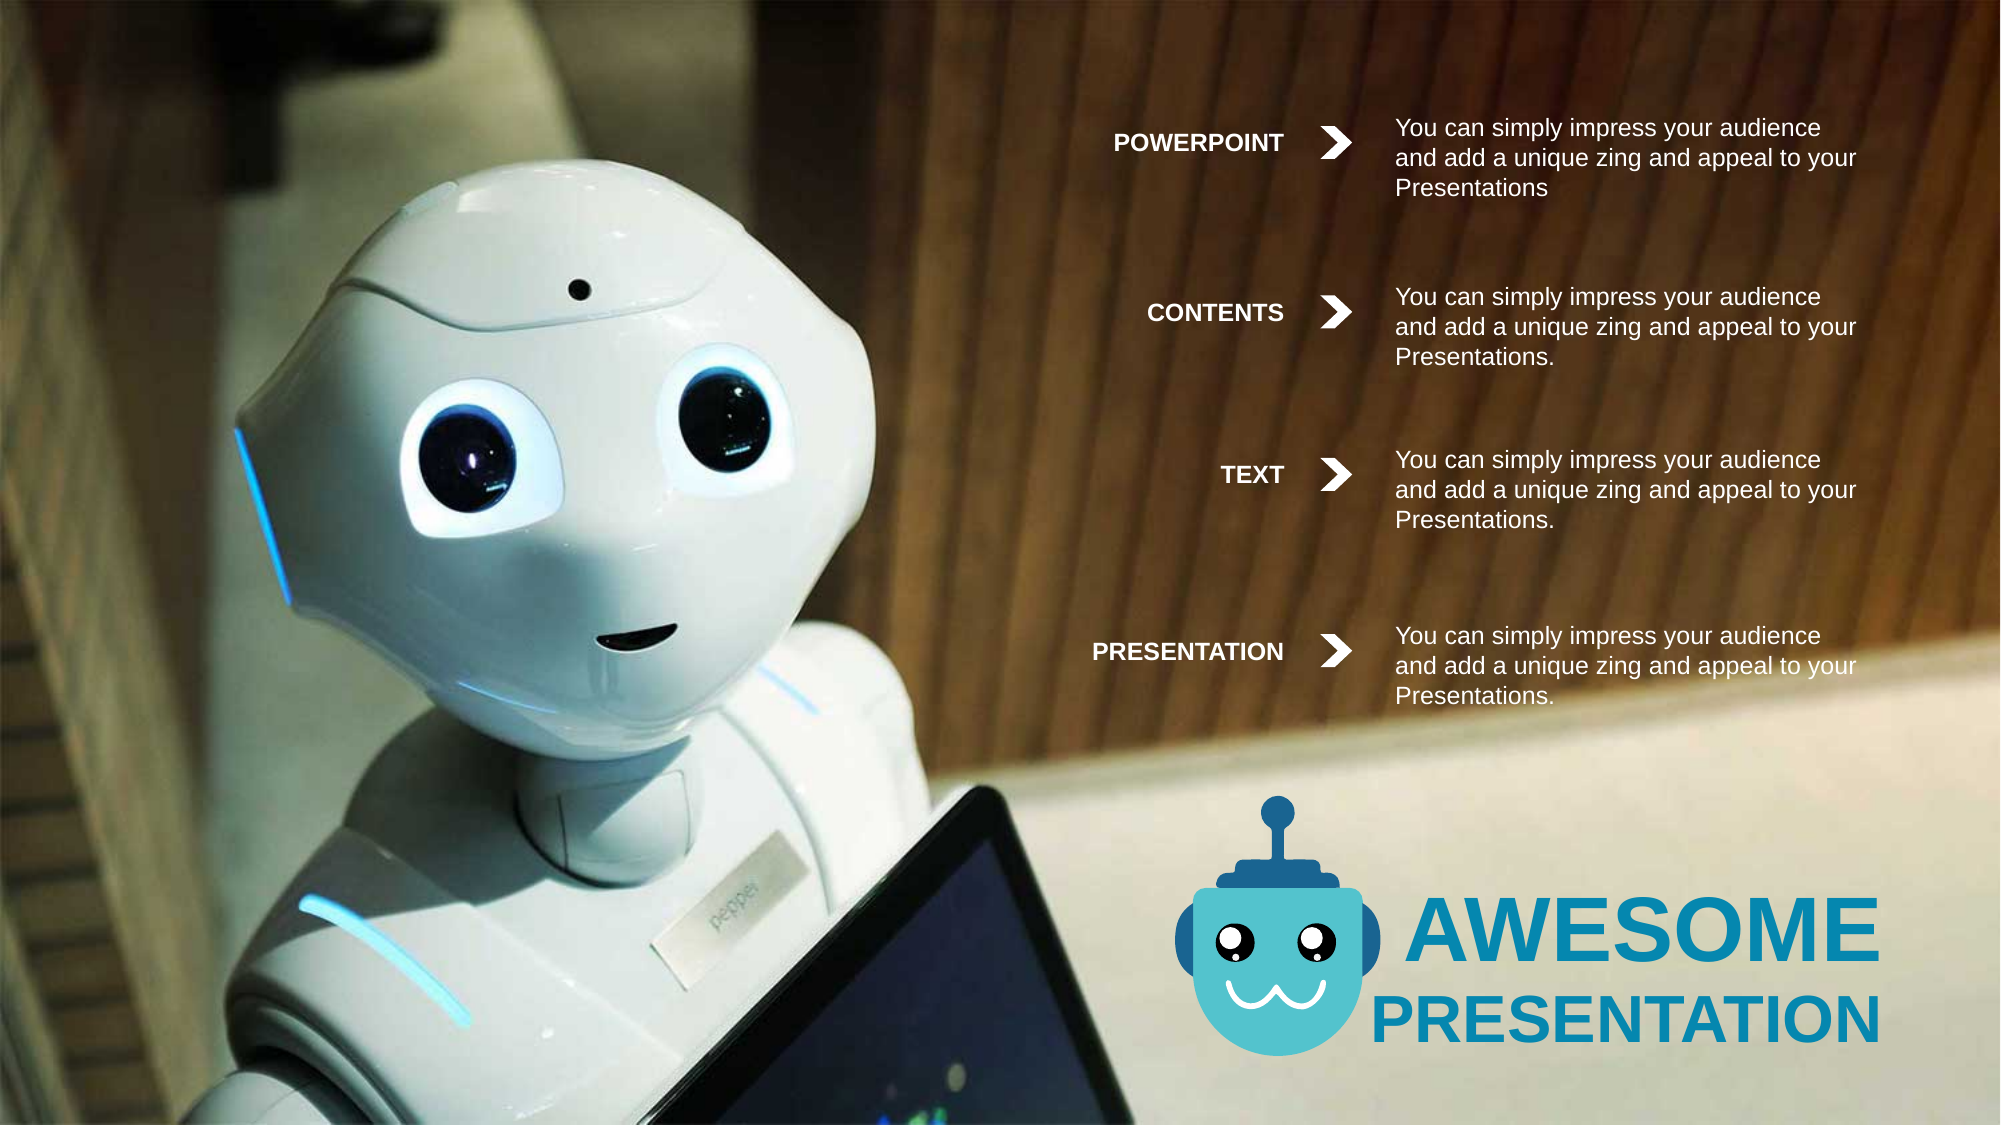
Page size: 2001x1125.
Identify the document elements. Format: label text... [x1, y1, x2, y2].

text_box AWESOME [1381, 862, 1898, 968]
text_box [1050, 612, 1875, 719]
picture [0, 0, 2001, 1125]
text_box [1050, 104, 1875, 211]
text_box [1175, 795, 1381, 1056]
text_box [1050, 435, 1875, 542]
text_box PRESENTATION [1335, 968, 1898, 1063]
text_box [1050, 273, 1875, 380]
